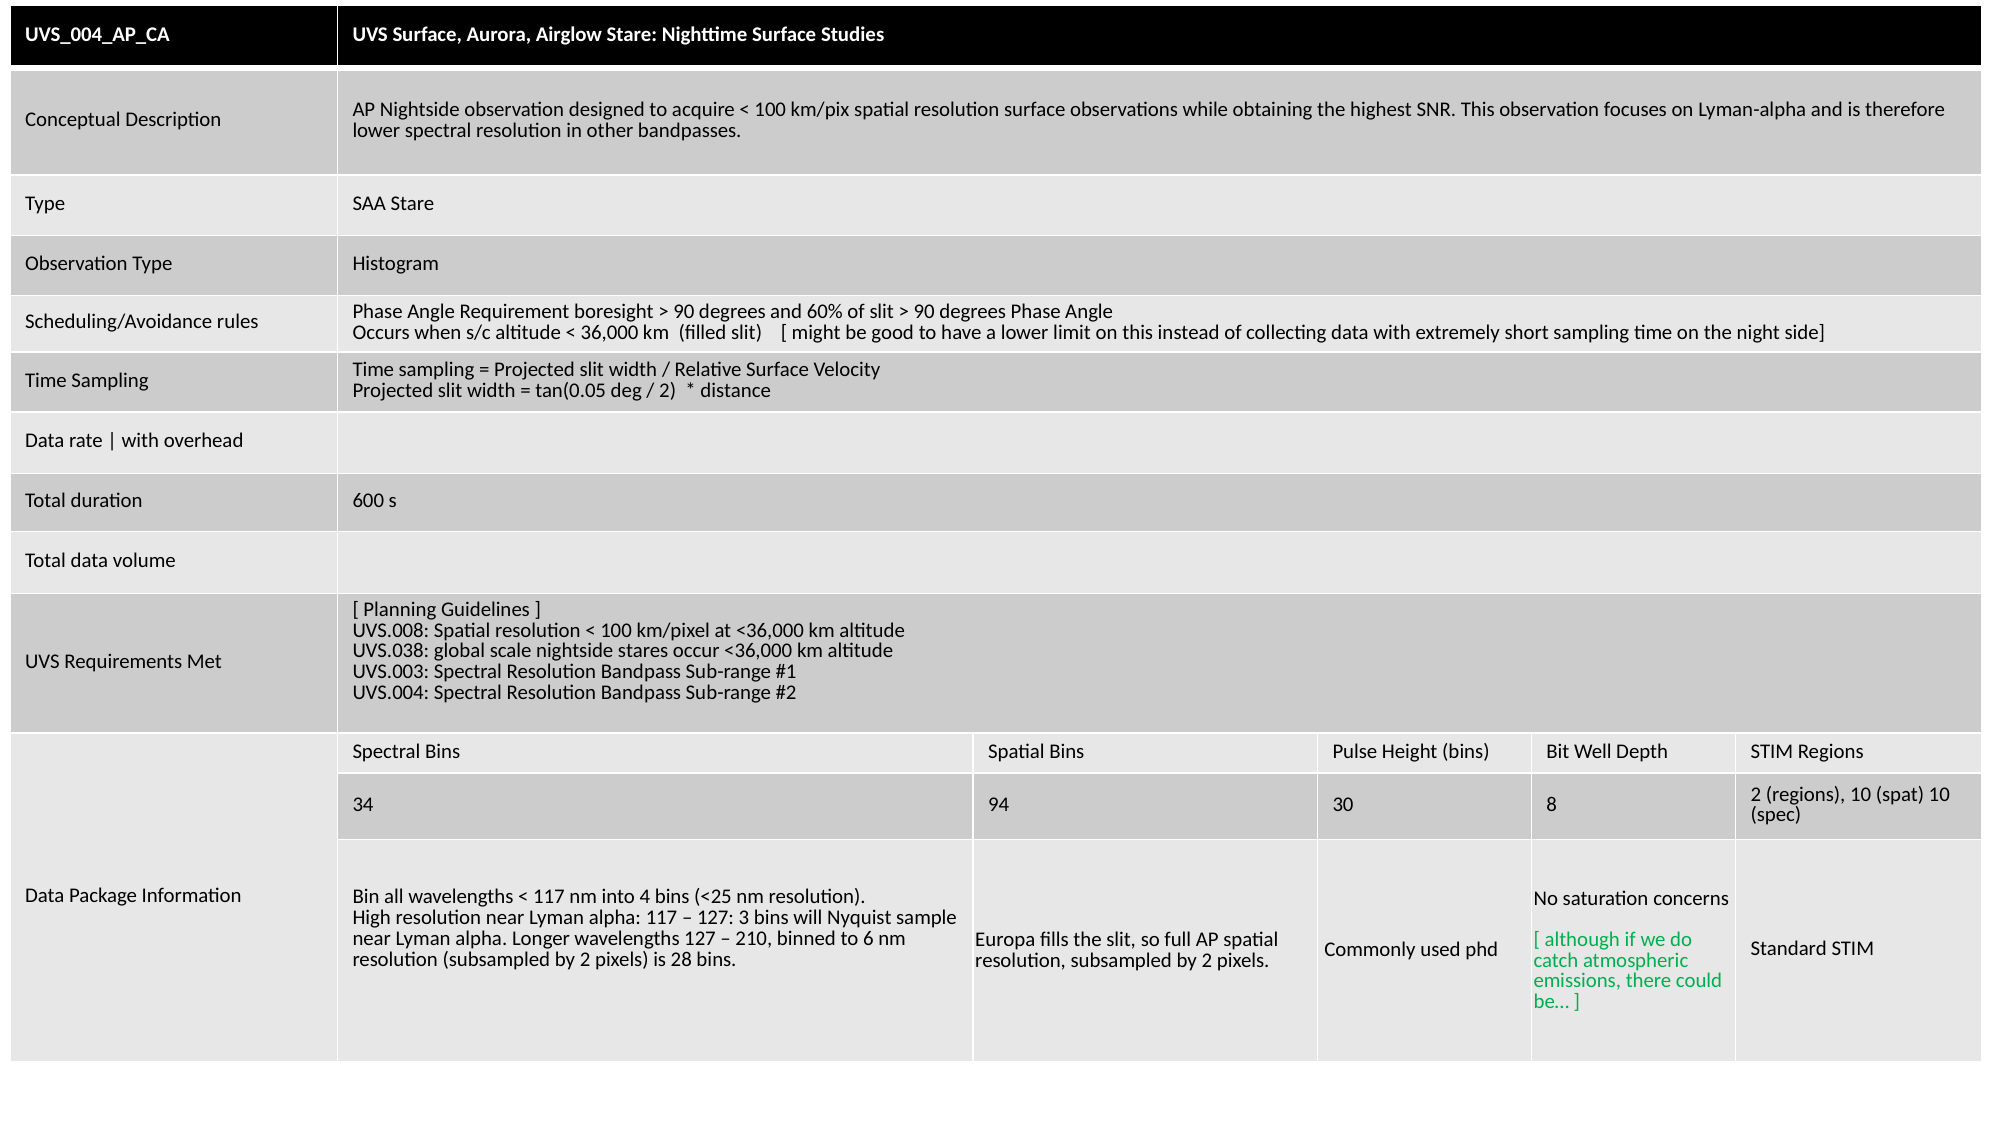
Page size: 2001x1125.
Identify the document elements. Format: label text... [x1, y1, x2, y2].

table_cell Phase Angle Requirement boresight > 90 degrees and 60% of slit > 90 degrees Phase Angle Occurs when s/c altitude < 36,000 km (filled slit) [ might be good to have a lower limit on this instead of collecting data with extremely short sampling time on the night side] [338, 296, 1981, 351]
table_cell Total data volume [11, 532, 337, 593]
table_cell SAA Stare [338, 176, 1981, 235]
table_cell 30 [1318, 774, 1531, 839]
table_header UVS Surface, Aurora, Airglow Stare: Nighttime Surface Studies [338, 6, 1981, 65]
table_cell Europa fills the slit, so full AP spatial resolution, subsampled by 2 pixels. [974, 840, 1317, 1061]
table_cell 2 (regions), 10 (spat) 10 (spec) [1736, 774, 1981, 839]
table_cell UVS Requirements Met [11, 594, 337, 732]
table_cell Data rate | with overhead [11, 413, 337, 473]
table_cell Time sampling = Projected slit width / Relative Surface Velocity Projected slit width = tan(0.05 deg / 2) * distance [338, 353, 1981, 411]
table_cell 8 [1532, 774, 1735, 839]
table_cell Observation Type [11, 236, 337, 295]
table_cell [338, 413, 1981, 473]
table_cell Commonly used phd [1318, 840, 1531, 1061]
table_cell Scheduling/Avoidance rules [11, 296, 337, 351]
table_cell [ Planning Guidelines ] UVS.008: Spatial resolution < 100 km/pixel at <36,000 km altitude UVS.038: global scale nightside stares occur <36,000 km altitude UVS.003: Spectral Resolution Bandpass Sub-range #1 UVS.004: Spectral Resolution Bandpass Sub-range #2 [338, 594, 1981, 732]
table_header UVS_004_AP_CA [11, 6, 337, 65]
table_cell Spectral Bins [338, 734, 972, 772]
table_cell AP Nightside observation designed to acquire < 100 km/pix spatial resolution surface observations while obtaining the highest SNR. This observation focuses on Lyman-alpha and is therefore lower spectral resolution in other bandpasses. [338, 71, 1981, 174]
table_cell Histogram [338, 236, 1981, 295]
table_cell Bit Well Depth [1532, 734, 1735, 772]
table_cell Time Sampling [11, 353, 337, 411]
table_cell Data Package Information [11, 734, 337, 1061]
table_cell Standard STIM [1736, 840, 1981, 1061]
table_cell Conceptual Description [11, 71, 337, 174]
table_cell Total duration [11, 474, 337, 531]
table_cell 34 [338, 774, 972, 839]
table_cell Pulse Height (bins) [1318, 734, 1531, 772]
table_cell Spatial Bins [974, 734, 1317, 772]
table_cell No saturation concerns [ although if we do catch atmospheric emissions, there could be… ] [1532, 840, 1735, 1061]
table_cell Bin all wavelengths < 117 nm into 4 bins (<25 nm resolution). High resolution near Lyman alpha: 117 – 127: 3 bins will Nyquist sample near Lyman alpha. Longer wavelengths 127 – 210, binned to 6 nm resolution (subsampled by 2 pixels) is 28 bins. [338, 840, 972, 1061]
table_cell STIM Regions [1736, 734, 1981, 772]
table_cell Type [11, 176, 337, 235]
table_cell [338, 532, 1981, 593]
table_cell 600 s [338, 474, 1981, 531]
table_cell 94 [974, 774, 1317, 839]
